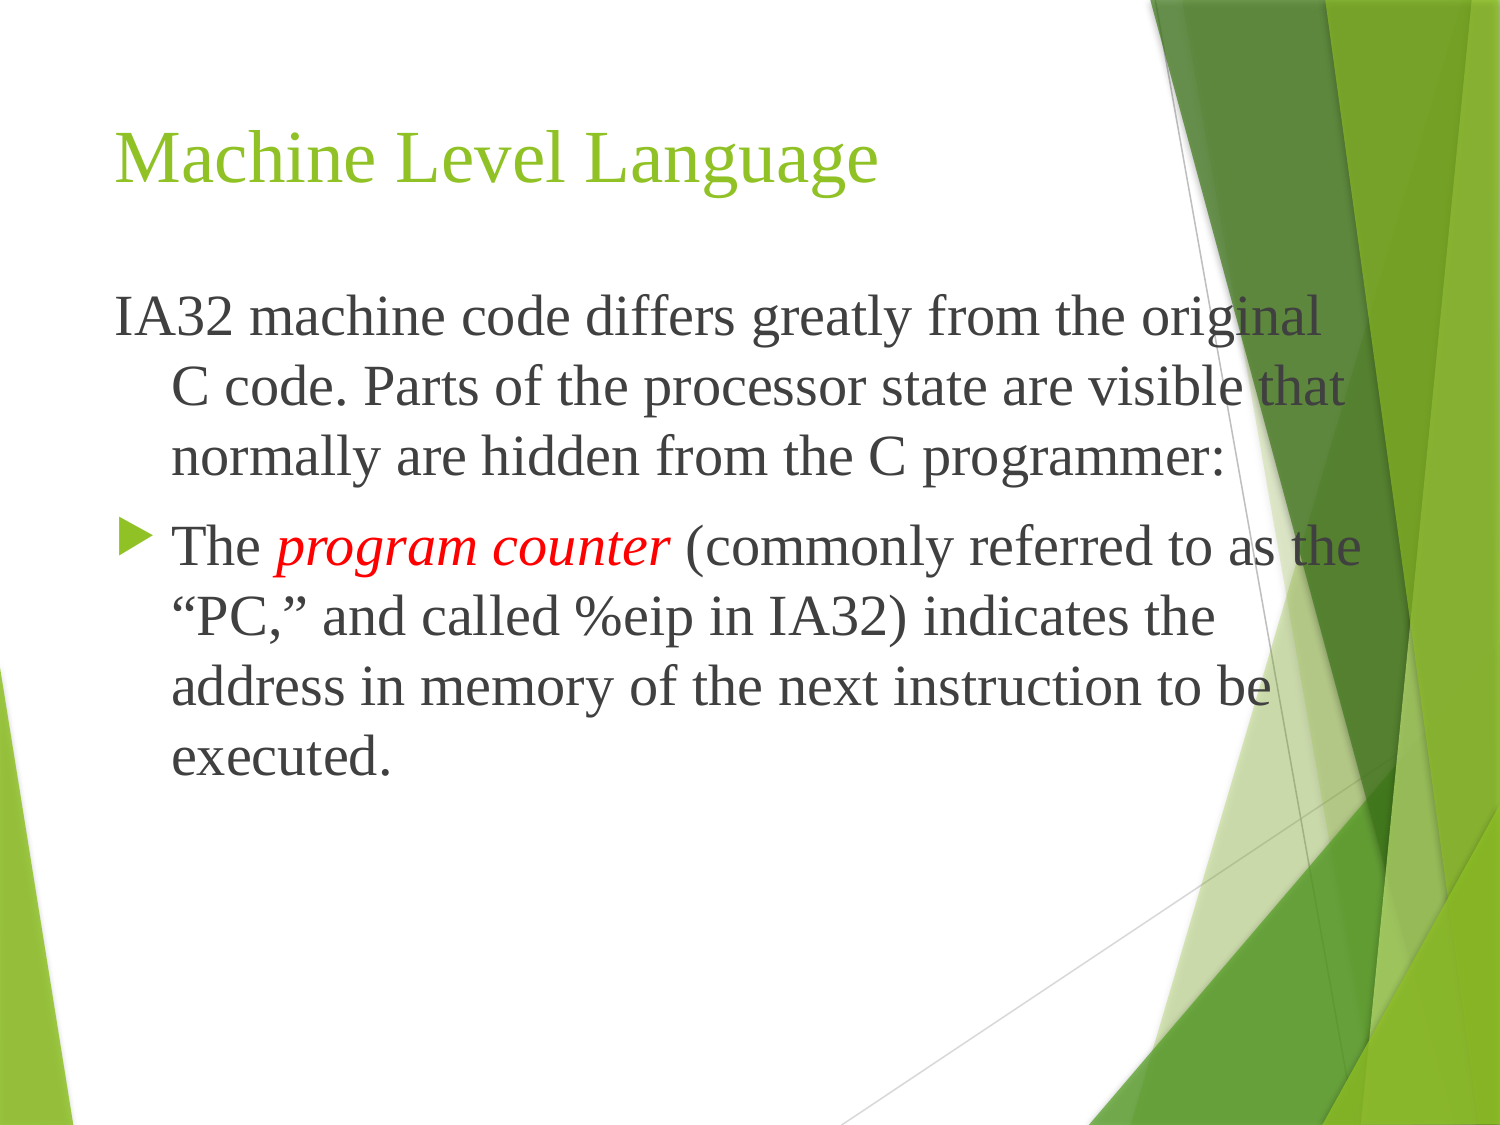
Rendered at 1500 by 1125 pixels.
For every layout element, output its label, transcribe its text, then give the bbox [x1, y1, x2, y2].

title Machine Level Language [99, 99, 1142, 224]
list IA32 machine code differs greatly from the original C code. Parts of the processor state are visible that normally are hidden from the C programmer: The program counter (commonly referred to as the “PC,” and called %eip in IA32) indicates the address in memory of the next instruction to be executed. [99, 269, 1389, 1051]
